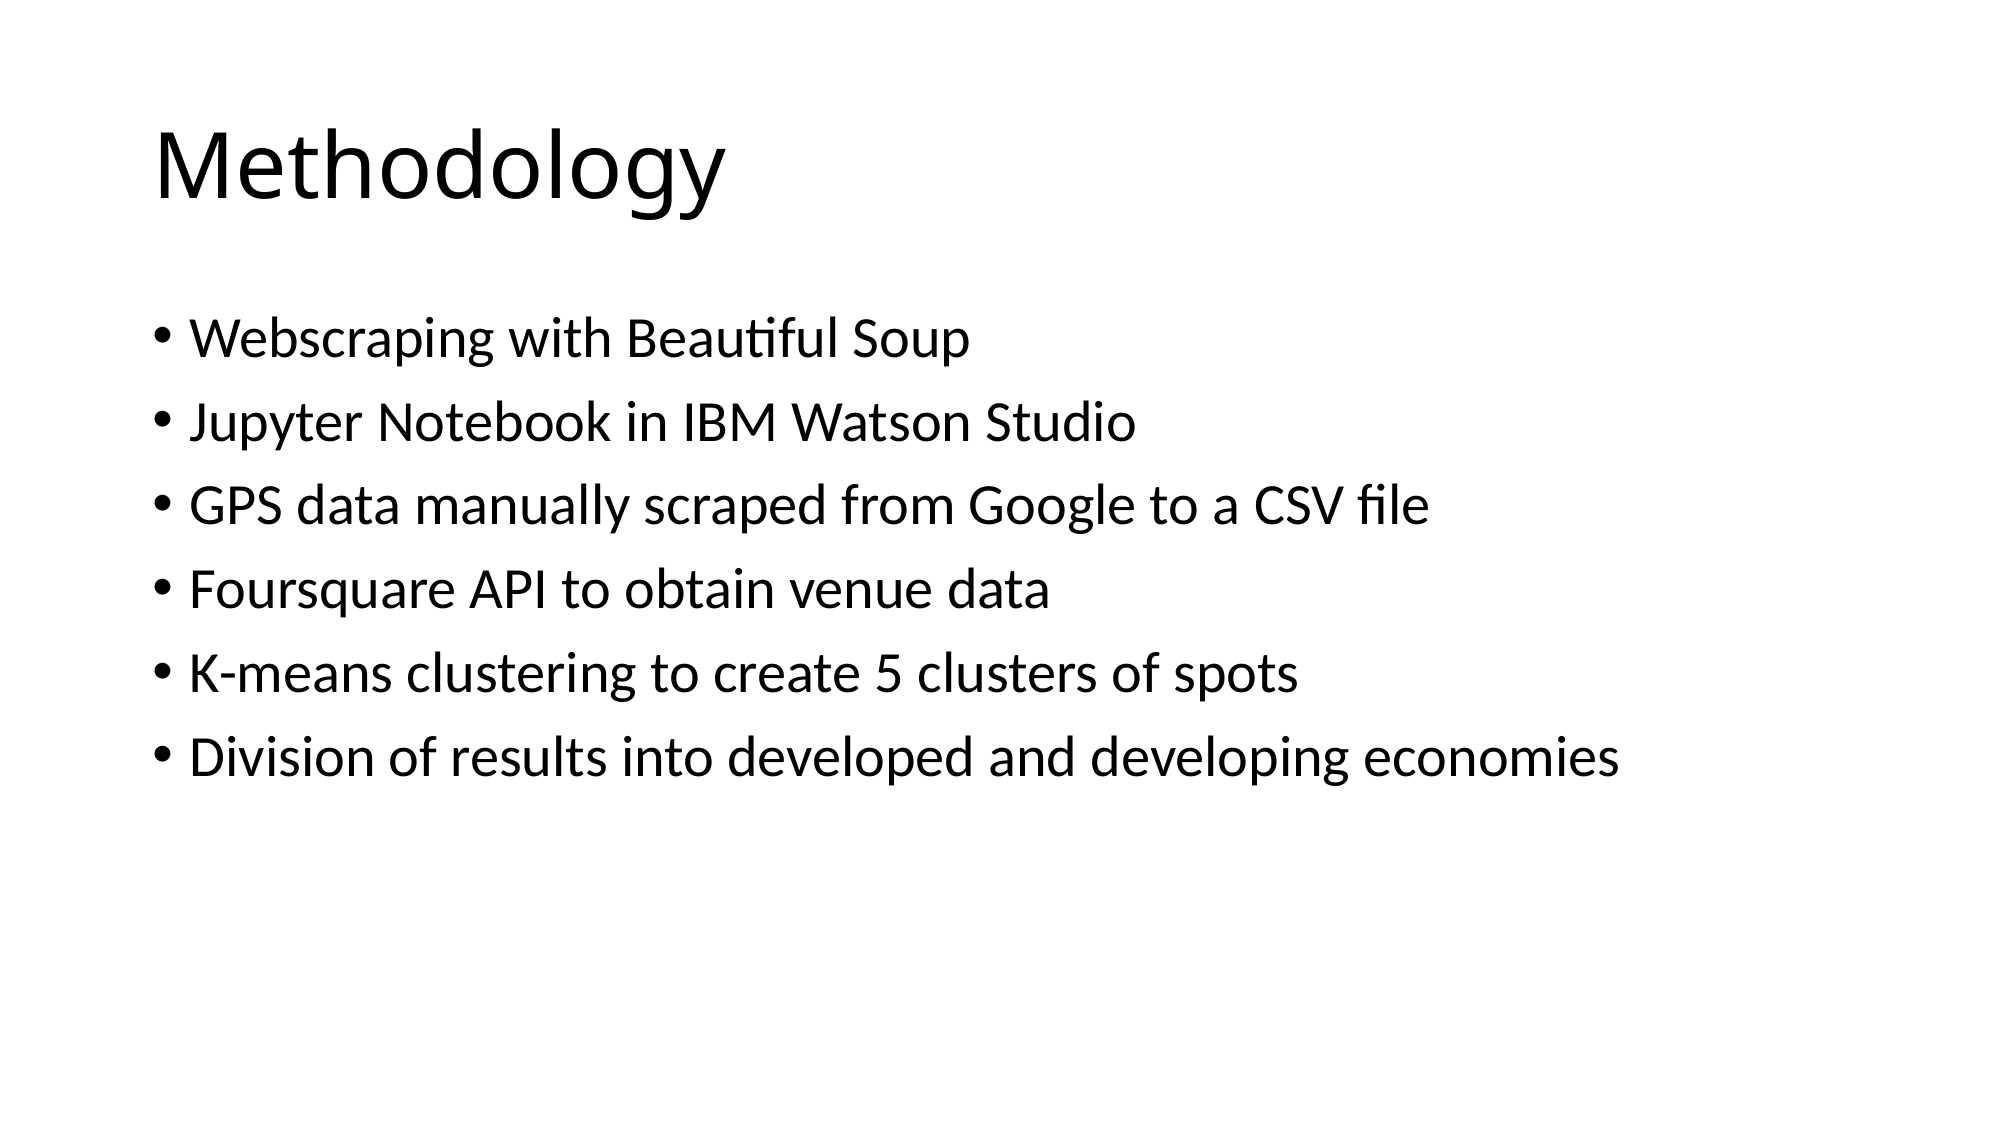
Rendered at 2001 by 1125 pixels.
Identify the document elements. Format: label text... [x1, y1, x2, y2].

list Webscraping with Beautiful Soup Jupyter Notebook in IBM Watson Studio GPS data manually scraped from Google to a CSV file Foursquare API to obtain venue data K-means clustering to create 5 clusters of spots Division of results into developed and developing economies [137, 299, 1863, 1014]
title Methodology [137, 59, 1863, 278]
